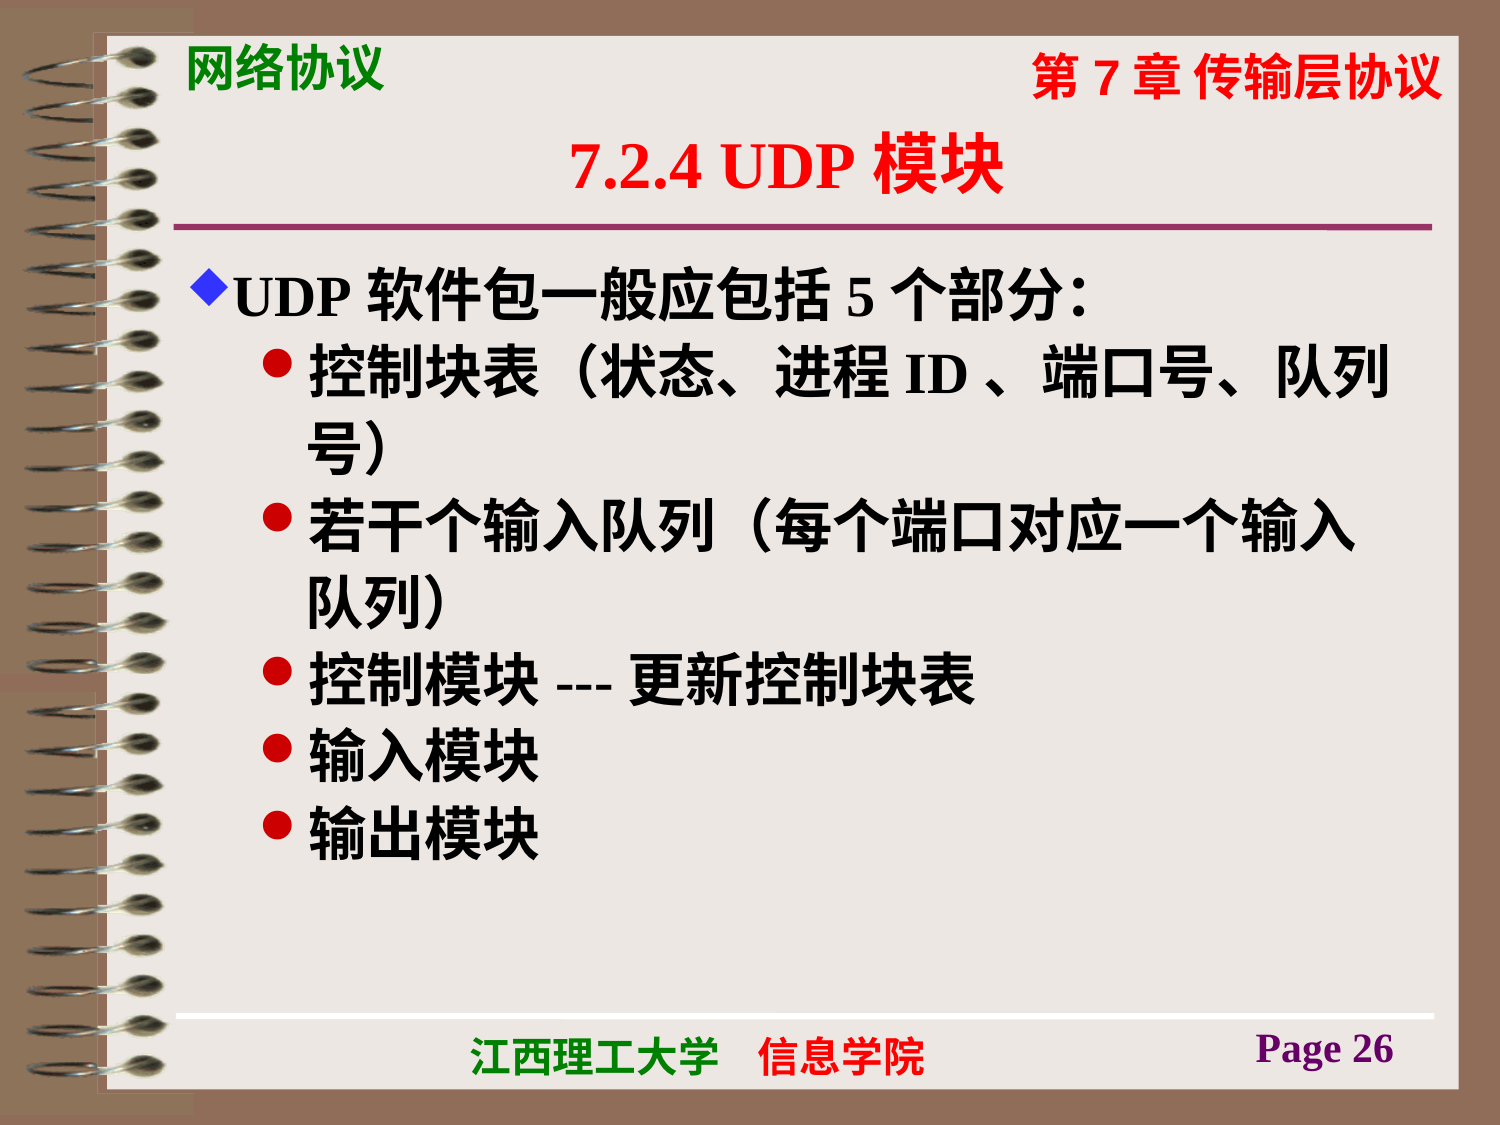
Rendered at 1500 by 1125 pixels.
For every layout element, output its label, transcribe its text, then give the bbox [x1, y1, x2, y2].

slide_number Page 26 [1196, 1013, 1410, 1066]
title 7.2.4 UDP模块 [170, 101, 1422, 217]
picture [0, 8, 194, 674]
picture [0, 692, 194, 1115]
list UDP软件包一般应包括5个部分： 控制块表（状态、进程ID、端口号、队列号） 若干个输入队列（每个端口对应一个输入队列） 控制模块---更新控制块表 输入模块 输出模块 [170, 243, 1422, 998]
